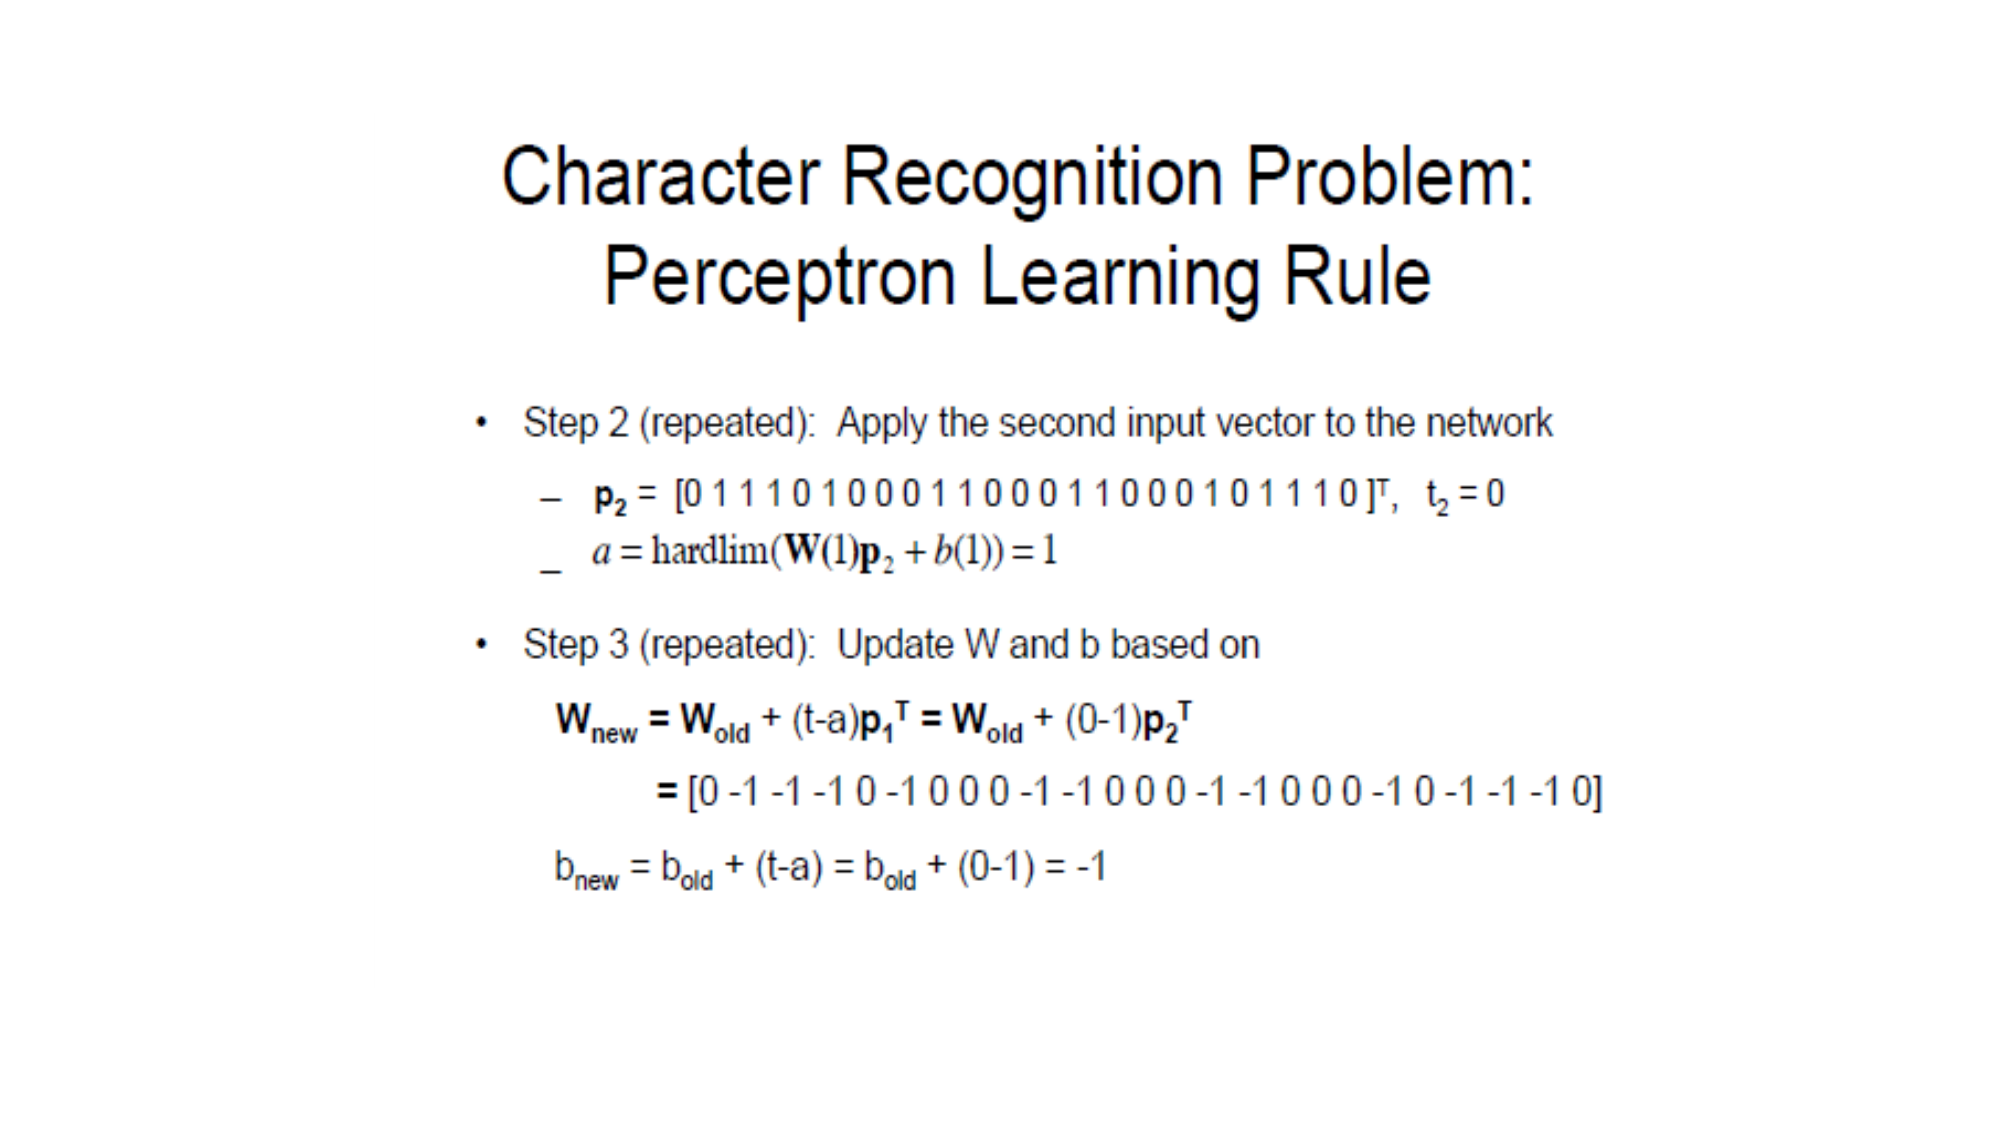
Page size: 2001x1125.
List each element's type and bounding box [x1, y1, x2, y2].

picture [373, 113, 1638, 988]
